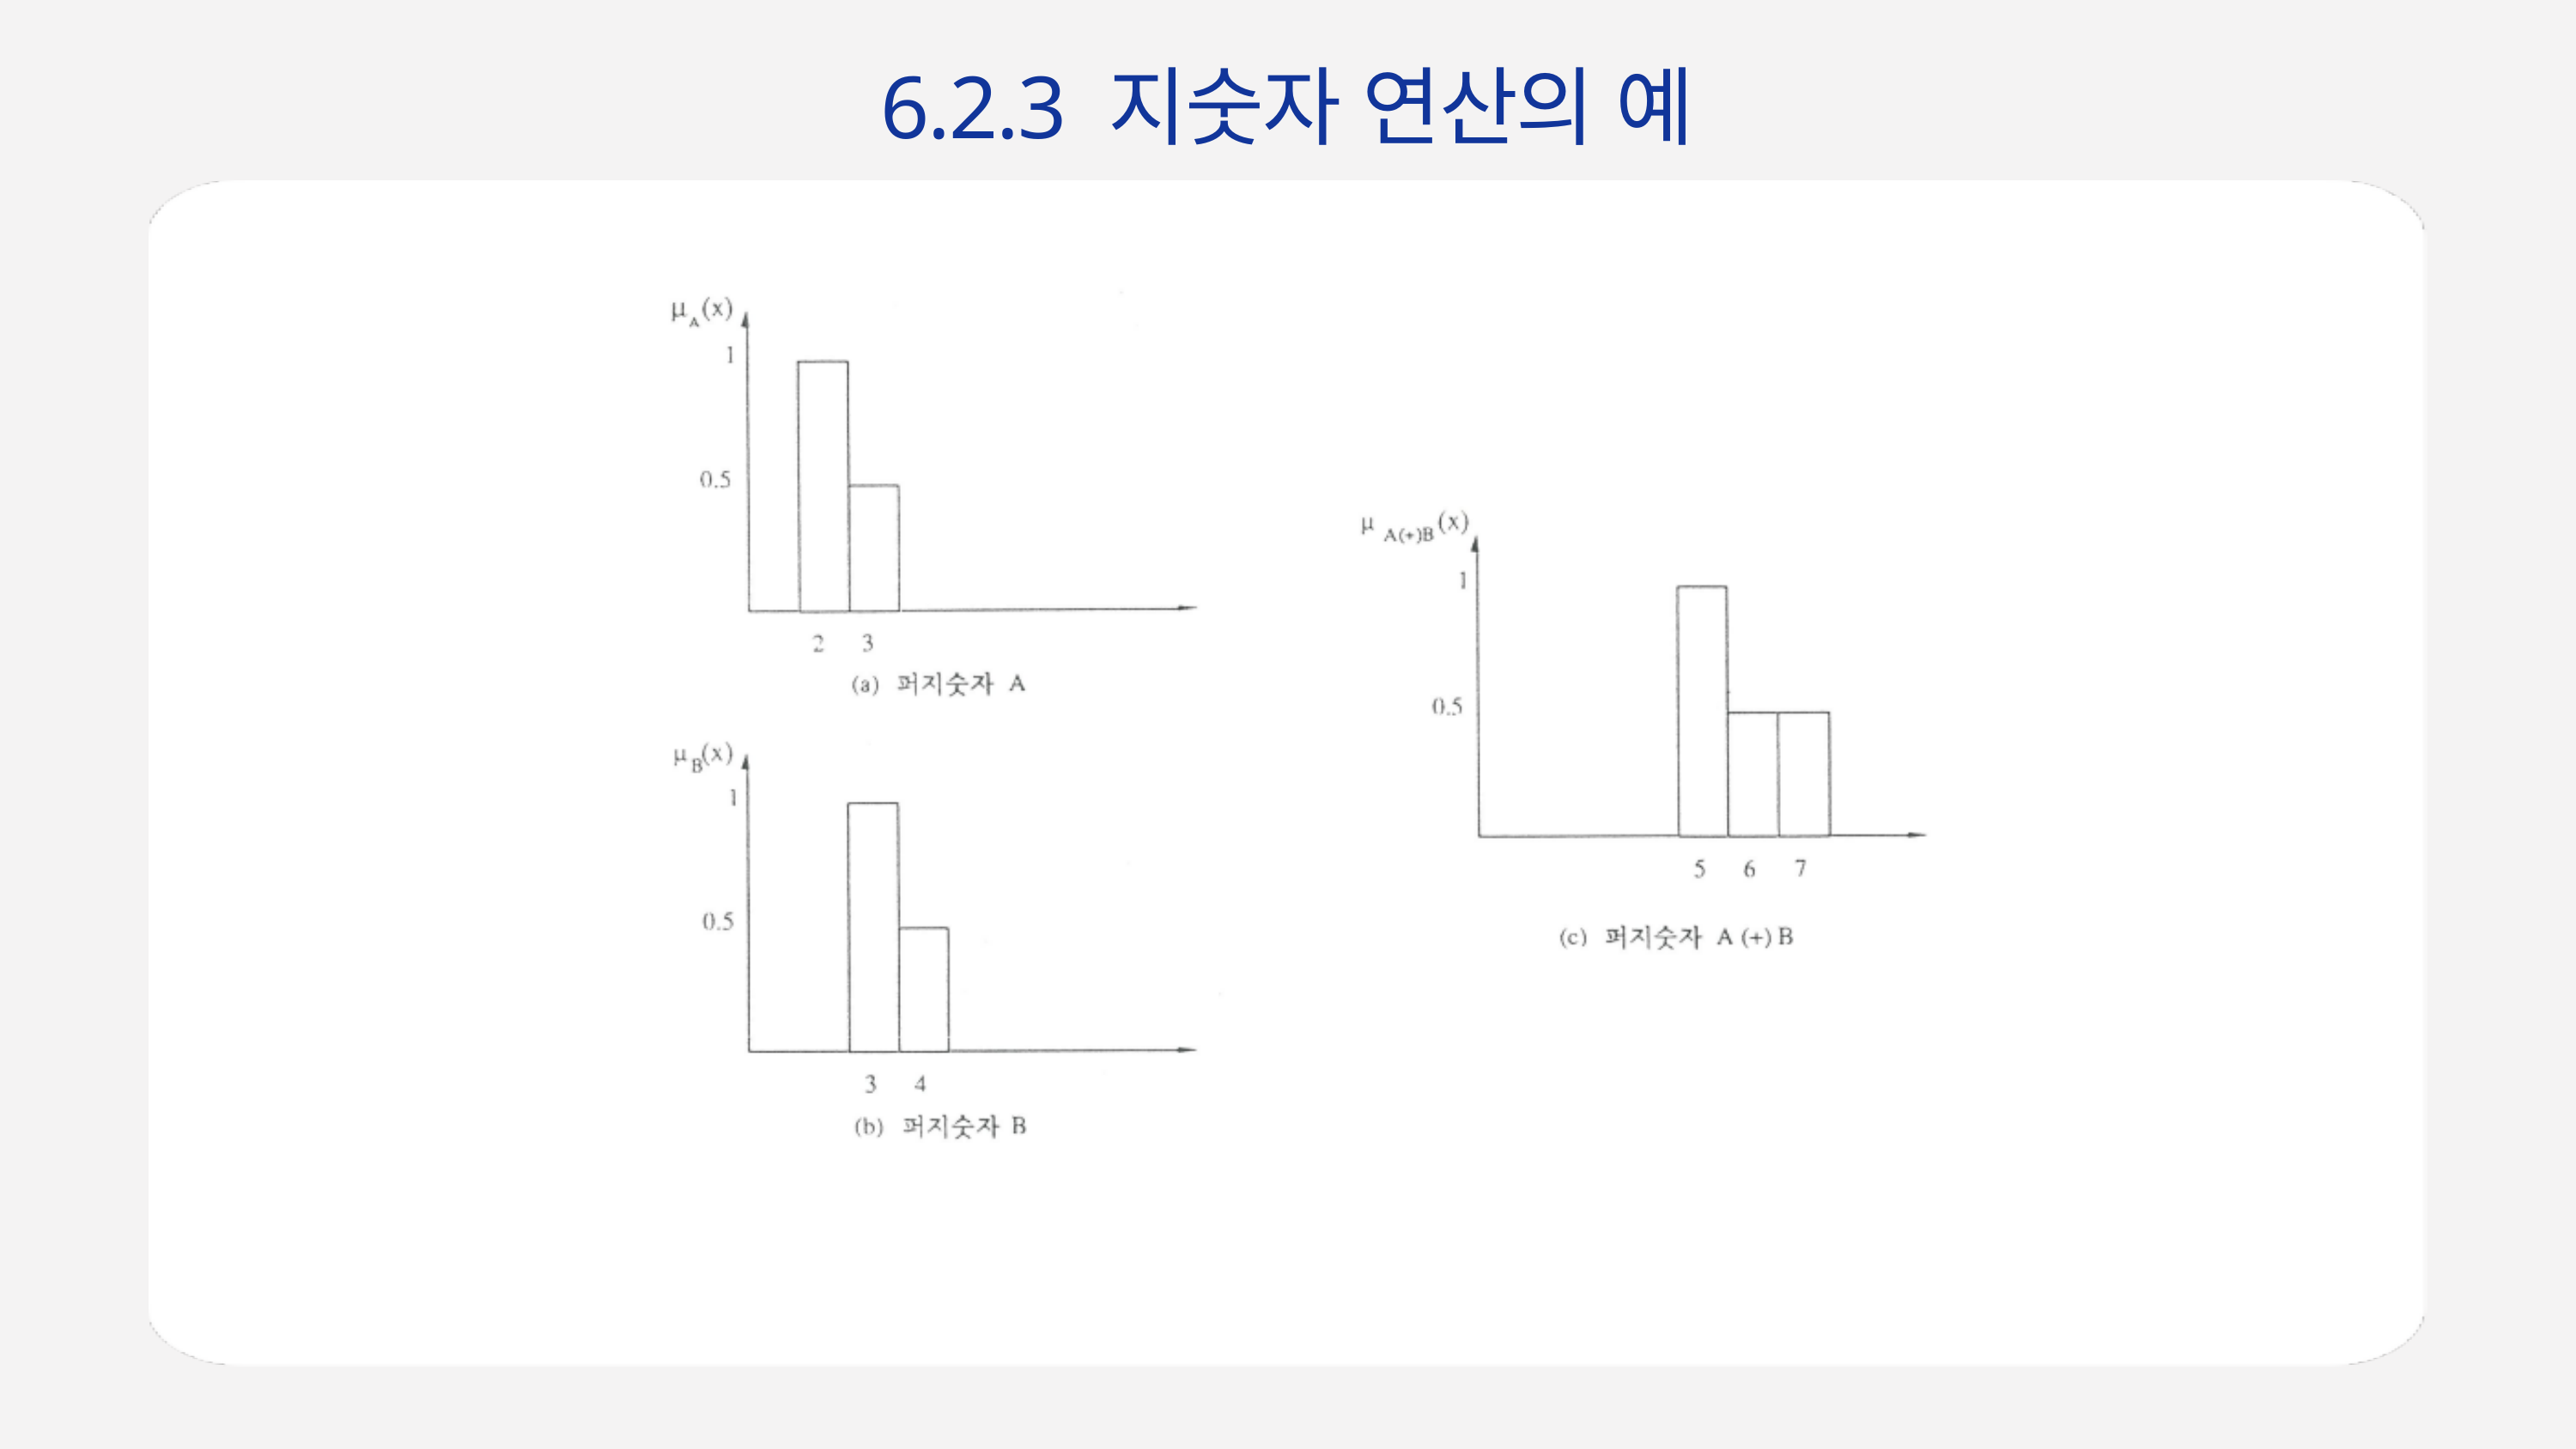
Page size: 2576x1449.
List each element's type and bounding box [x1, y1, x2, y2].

picture [600, 273, 1246, 1175]
picture [1329, 485, 1976, 963]
text_box [149, 180, 2427, 1367]
